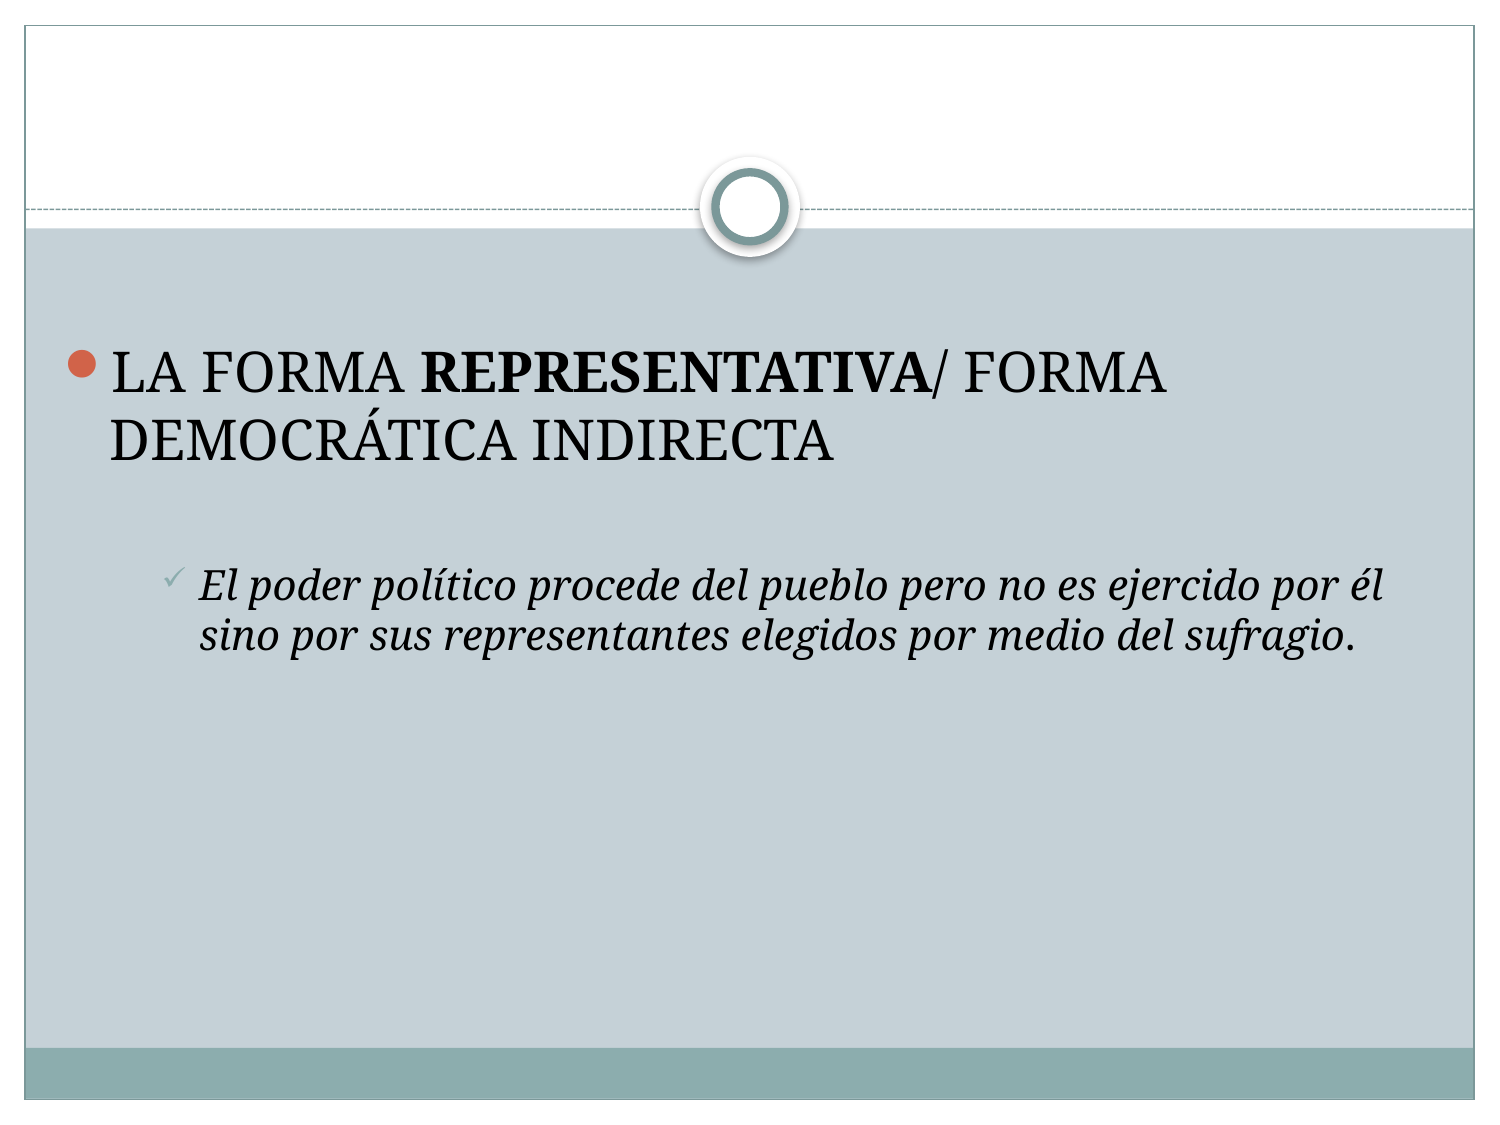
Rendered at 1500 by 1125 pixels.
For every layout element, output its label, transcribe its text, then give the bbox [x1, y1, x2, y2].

list LA FORMA REPRESENTATIVA/ FORMA DEMOCRÁTICA INDIRECTA El poder político procede del pueblo pero no es ejercido por él sino por sus representantes elegidos por medio del sufragio. [49, 250, 1445, 1001]
